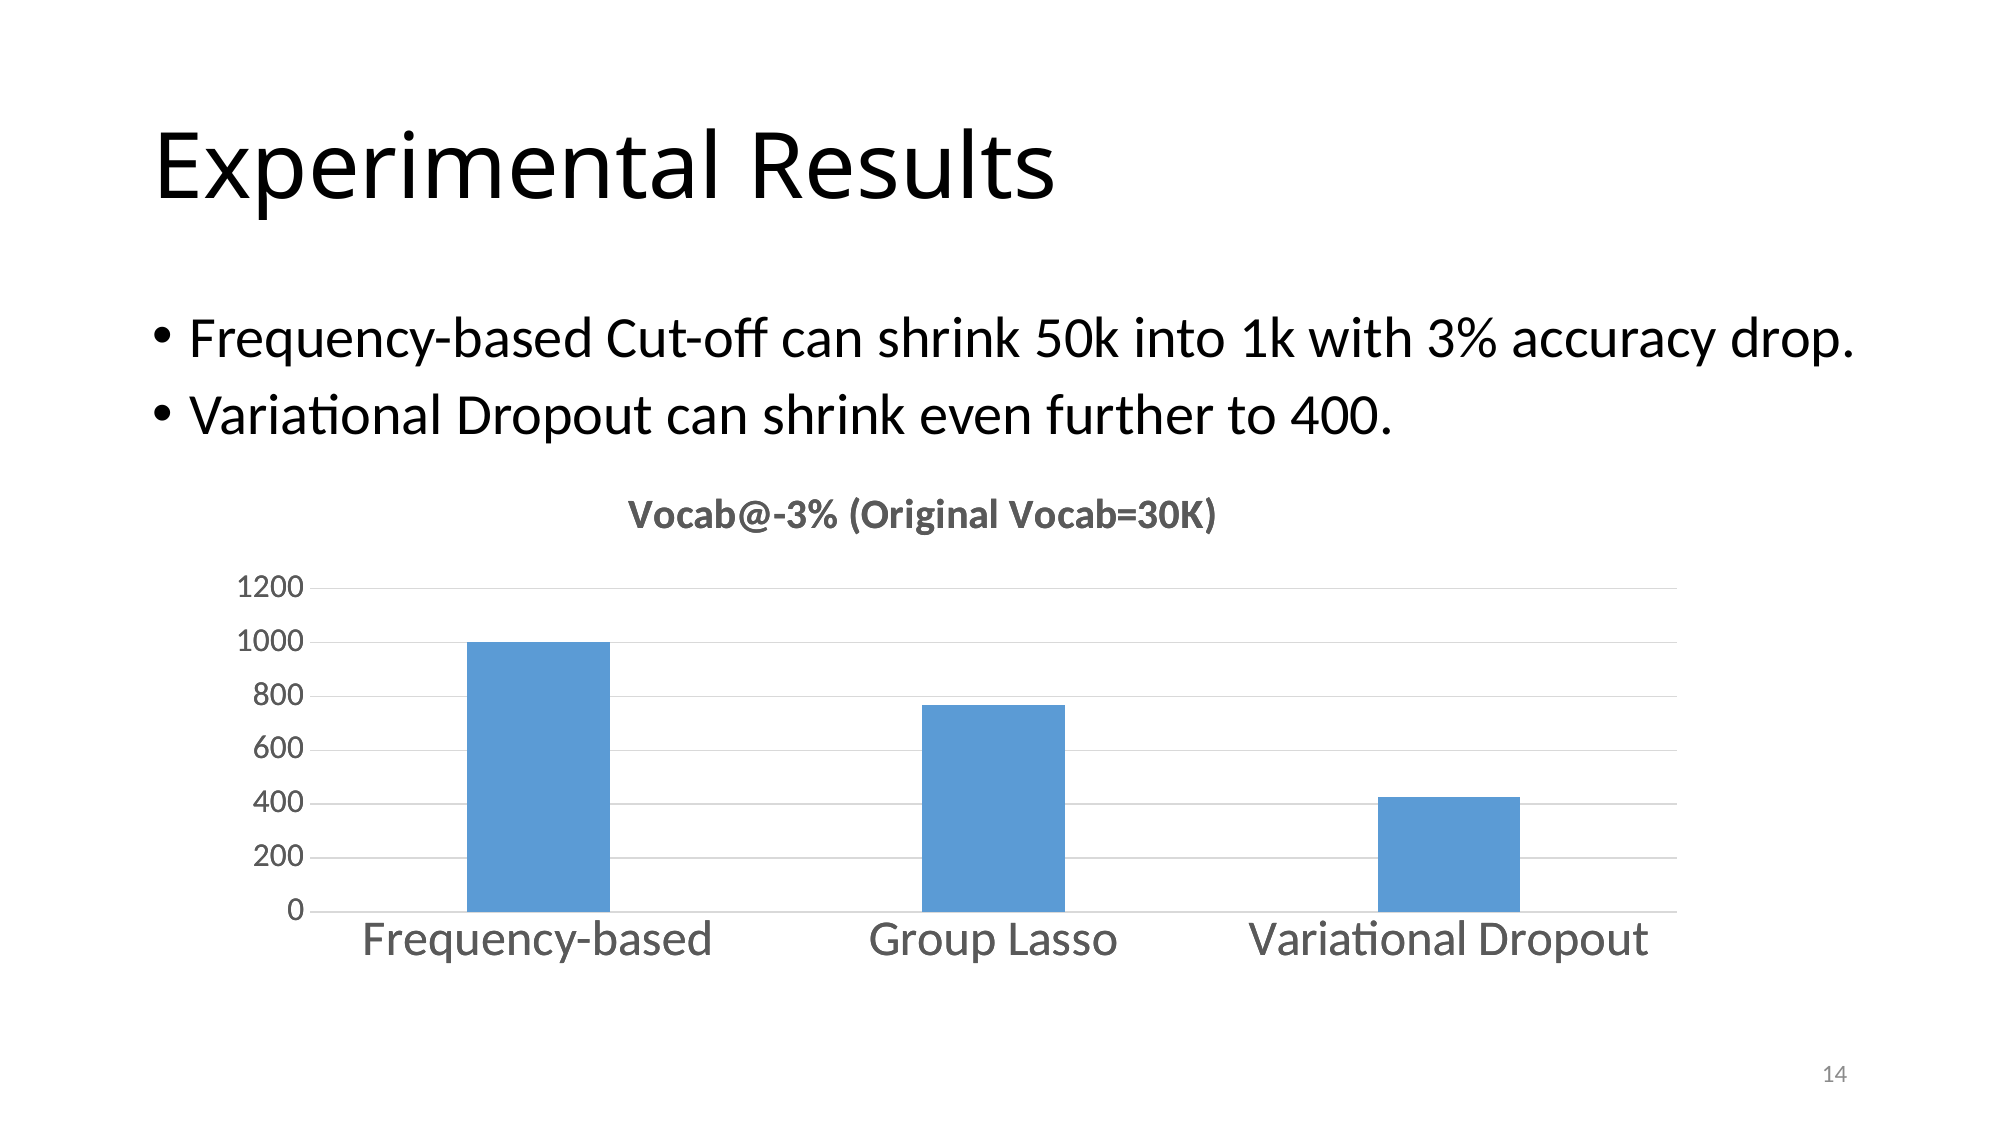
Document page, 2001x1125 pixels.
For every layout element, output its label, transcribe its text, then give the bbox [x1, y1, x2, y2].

title Experimental Results [137, 59, 1863, 278]
slide_number 14 [1412, 1042, 1863, 1103]
text_box Variational Dropout can shrink even further to 400. [137, 377, 1863, 465]
chart [168, 464, 1678, 1081]
text_box Frequency-based Cut-off can shrink 50k into 1k with 3% accuracy drop. [137, 299, 1909, 388]
